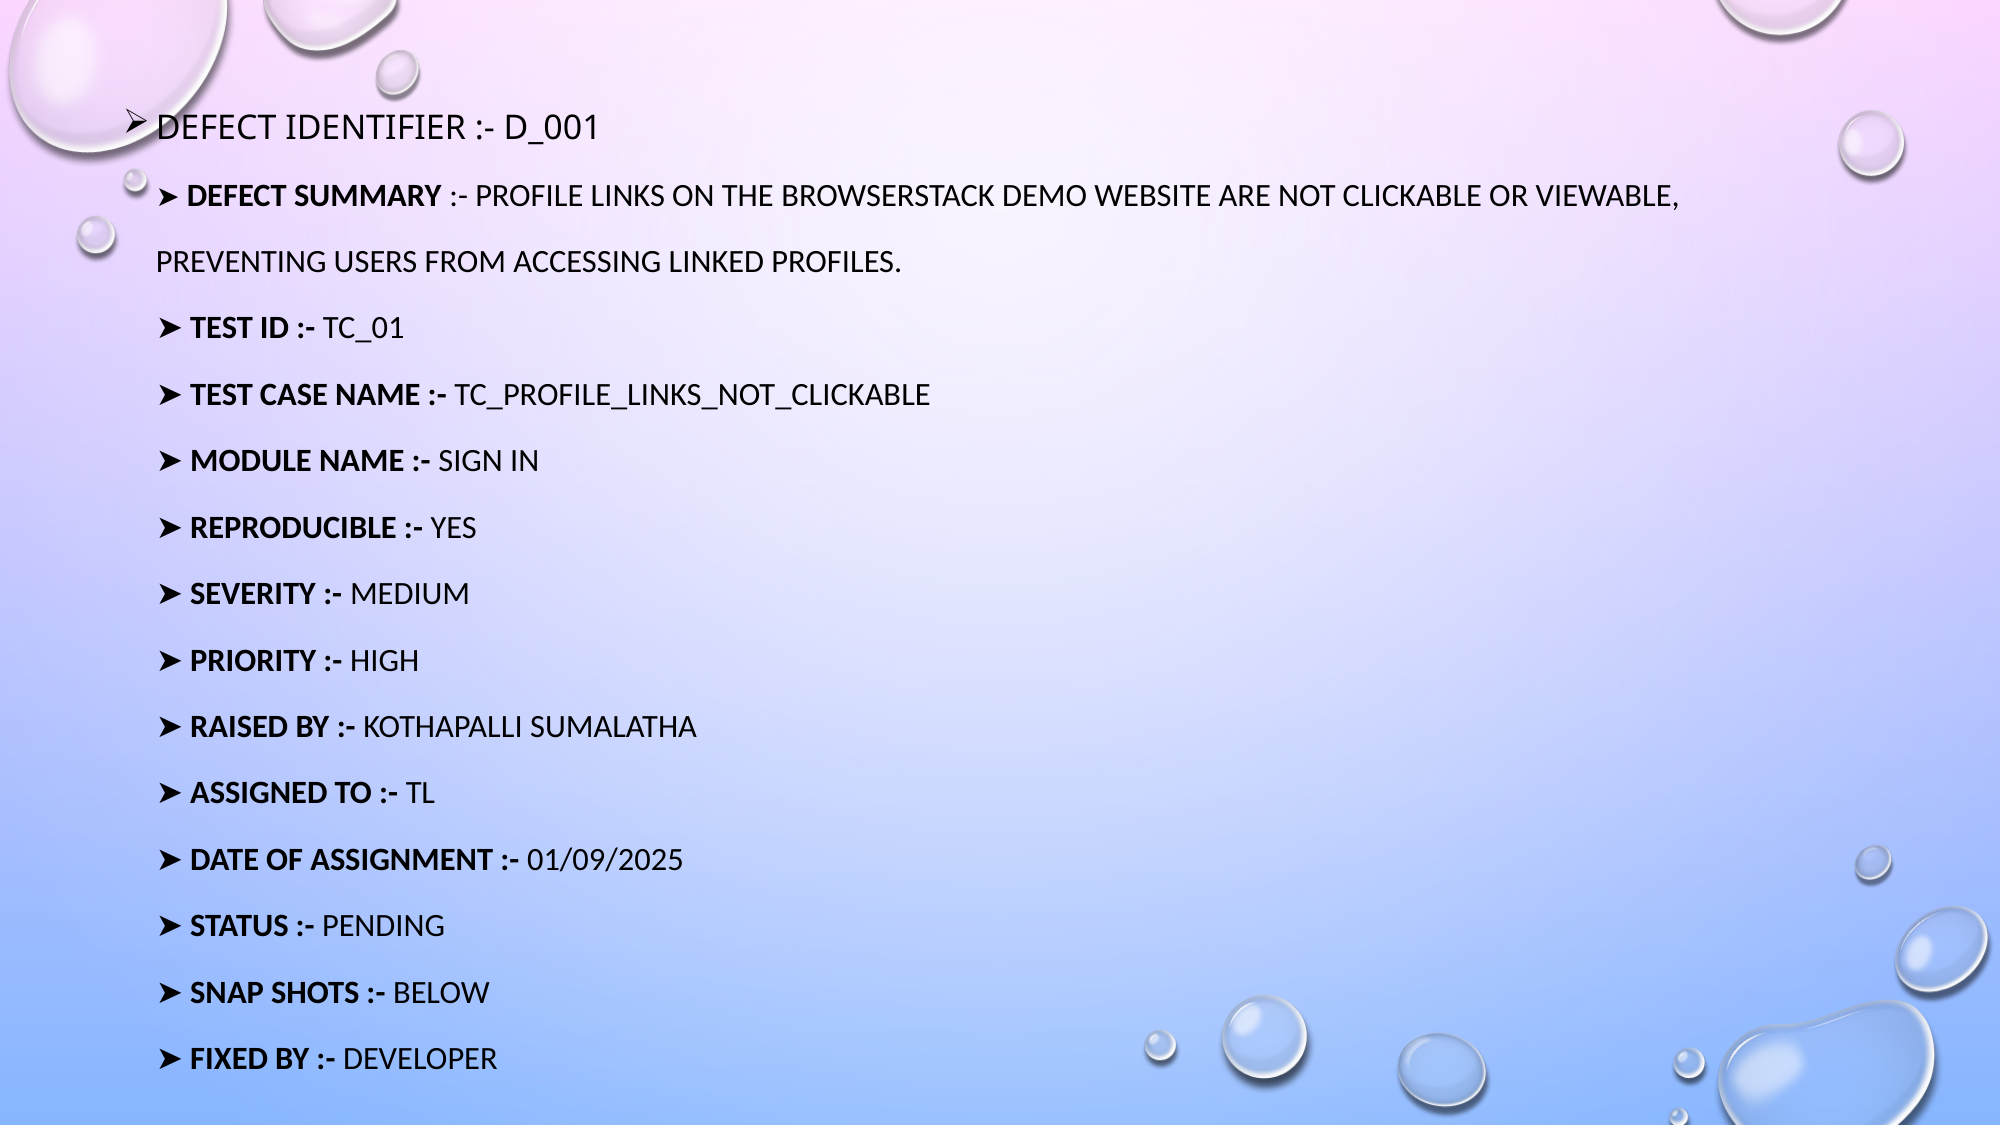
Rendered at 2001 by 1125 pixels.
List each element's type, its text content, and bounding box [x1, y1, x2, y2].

list Defect identifier :- d_001 ➤ DEFECT SUMMARY :- Profile links on the BROWSERSTACK DEMO website are not clickable or viewable, preventing users from accessing linked profiles. ➤ TEST ID :- TC_01 ➤ TEST CASE NAME :- TC_PROFILE_LINKS_NOT_CLICKABLE ➤ MODULE NAME :- SIGN IN ➤ REPRODUCIBLE :- YES ➤ SEVERITY :- MEDIUM ➤ PRIORITY :- HIGH ➤ RAISED BY :- KOTHAPALLI SUMALATHA ➤ ASSIGNED TO :- TL ➤ DATE OF ASSIGNMENT :- 01/09/2025 ➤ STATUS :- PENDING ➤ SNAP SHOTS :- BELOW ➤ FIXED BY :- DEVELOPER [108, 69, 1850, 1094]
picture [0, 0, 2000, 1125]
